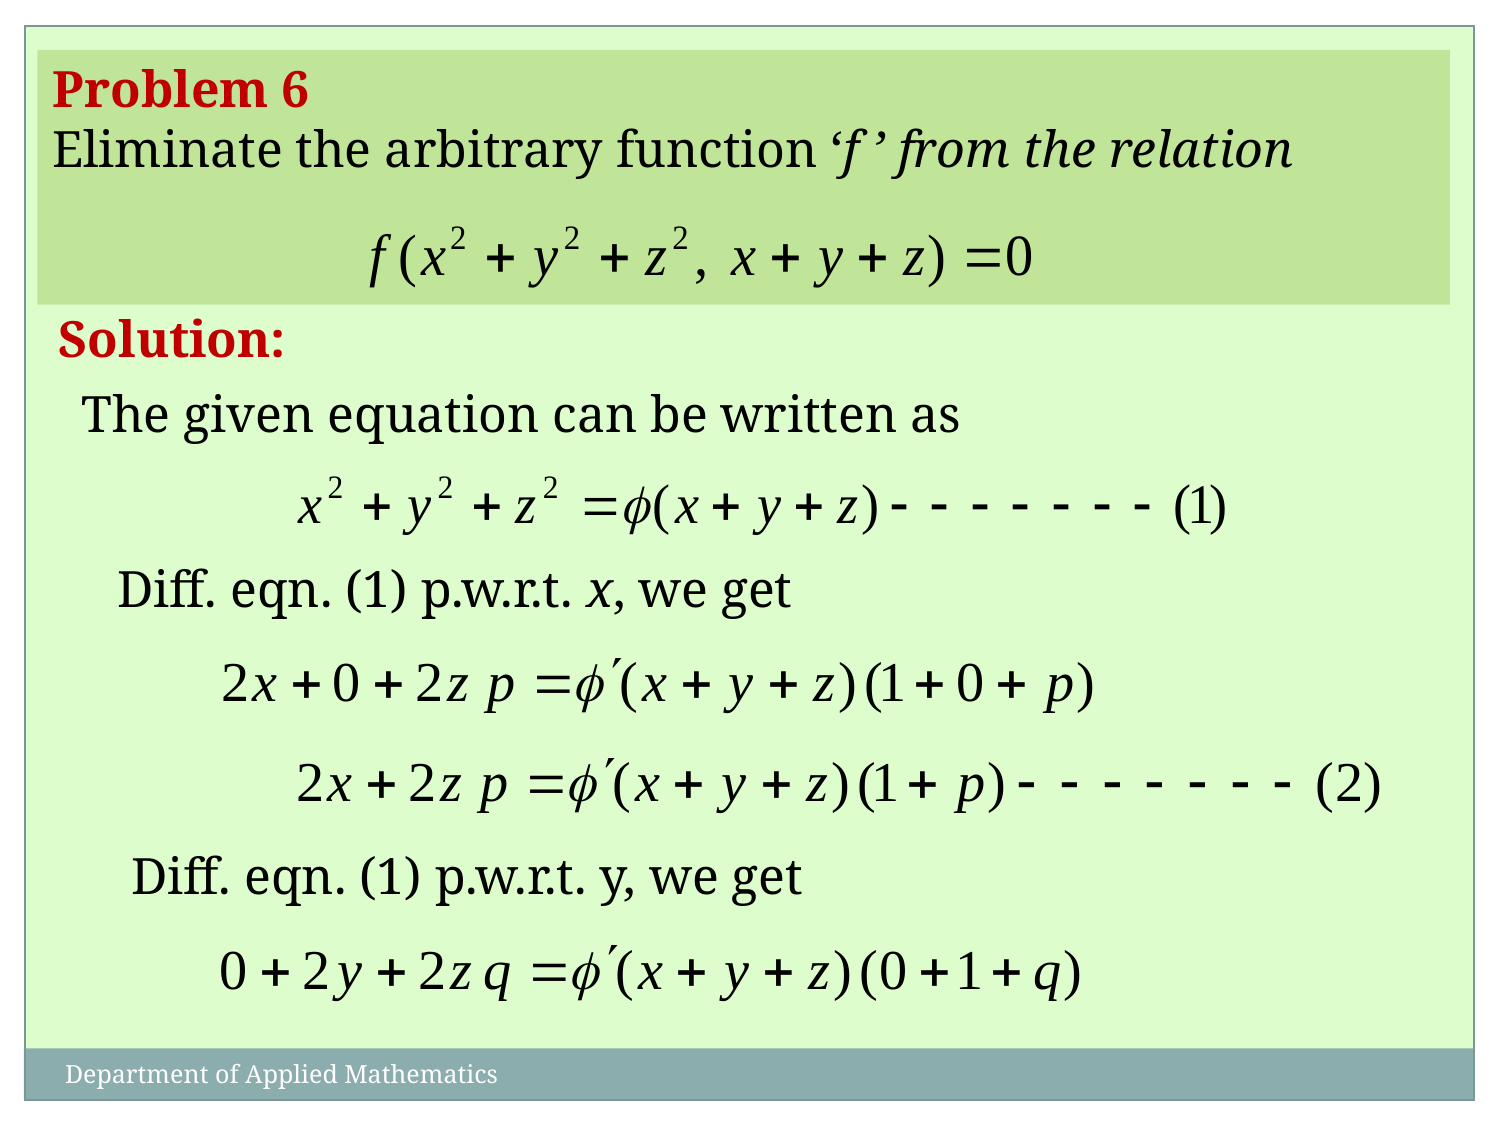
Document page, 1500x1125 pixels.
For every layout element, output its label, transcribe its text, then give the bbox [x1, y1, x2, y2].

text_box Diff. eqn. (1) p.w.r.t. x, we get [102, 549, 808, 625]
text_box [287, 749, 1394, 826]
slide_number [699, 1037, 800, 1110]
text_box The given equation can be written as [66, 374, 990, 450]
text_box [212, 937, 1094, 1013]
text_box [0, 0, 1500, 75]
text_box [212, 649, 1104, 726]
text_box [287, 462, 1236, 547]
footer Department of Applied Mathematics [50, 1051, 638, 1112]
text_box Solution: [43, 299, 302, 375]
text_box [349, 212, 1042, 301]
text_box Problem 6 Eliminate the arbitrary function ‘f ’ from the relation [37, 75, 1450, 305]
text_box Diff. eqn. (1) p.w.r.t. y, we get [116, 837, 819, 913]
